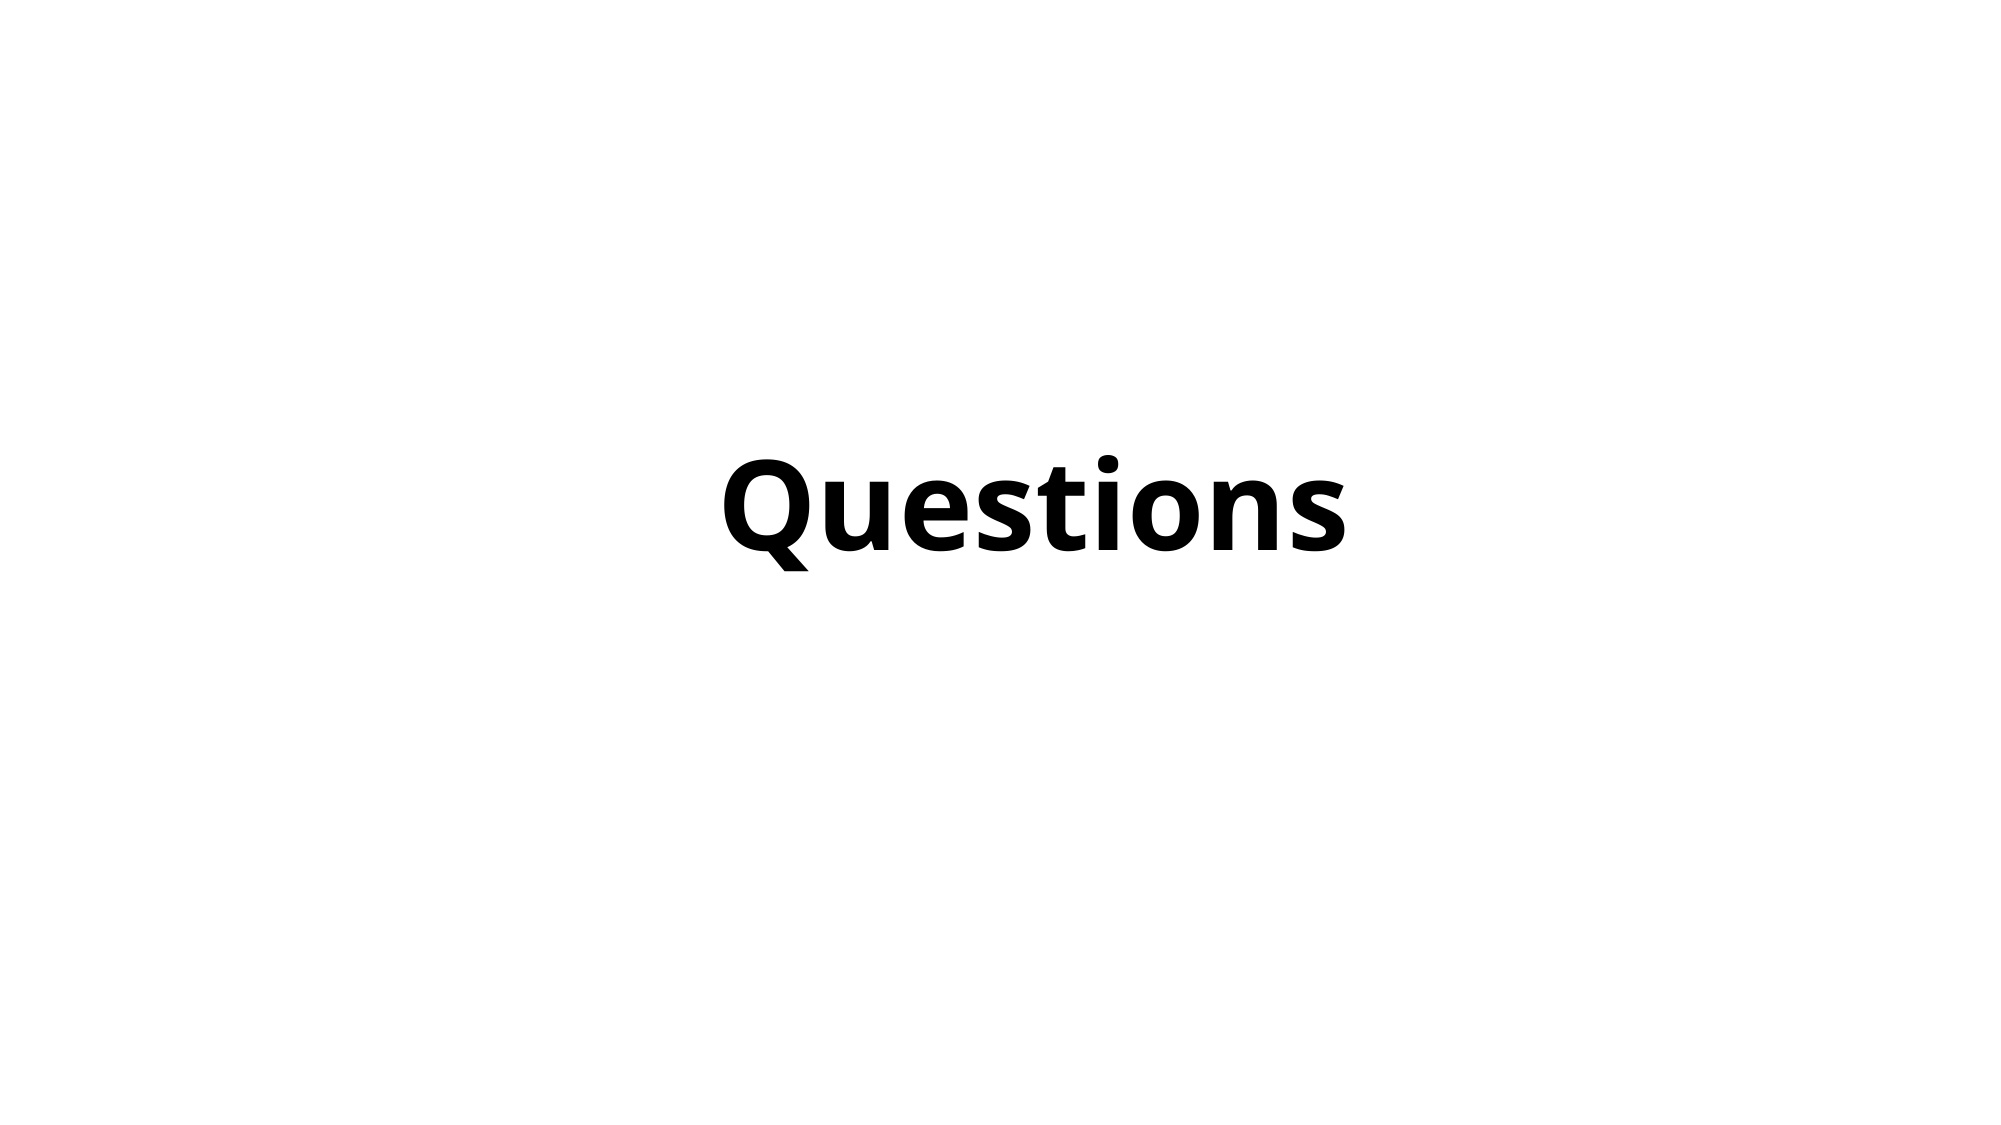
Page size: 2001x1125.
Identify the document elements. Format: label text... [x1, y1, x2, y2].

title Questions [171, 401, 1897, 619]
